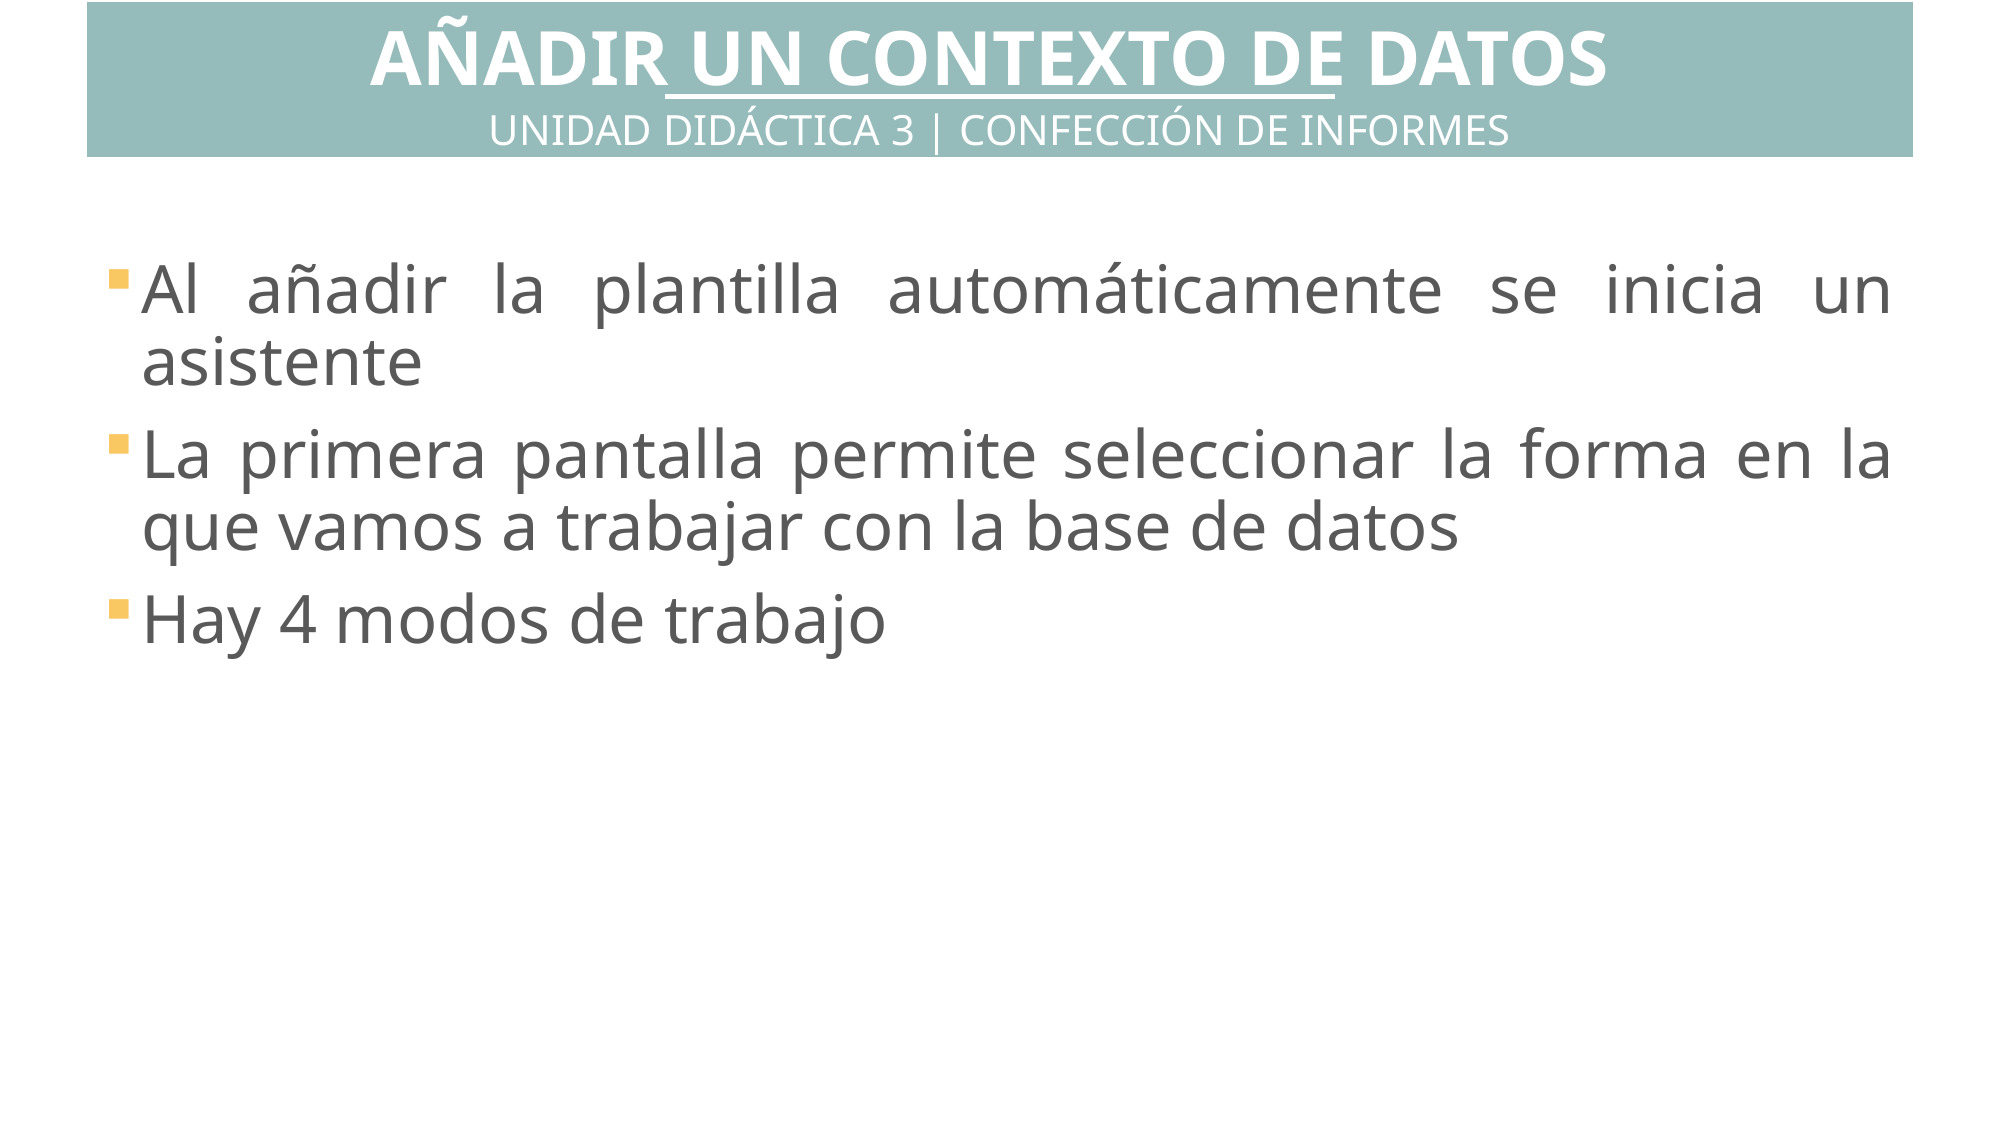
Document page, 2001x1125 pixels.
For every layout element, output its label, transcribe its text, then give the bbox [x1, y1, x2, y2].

text_box Al añadir la plantilla automáticamente se inicia un asistente La primera pantalla permite seleccionar la forma en la que vamos a trabajar con la base de datos Hay 4 modos de trabajo [88, 248, 1912, 1029]
text_box AÑADIR UN CONTEXTO DE DATOS [87, 2, 1913, 102]
text_box UNIDAD DIDÁCTICA 3 | CONFECCIÓN DE INFORMES [87, 102, 1913, 157]
